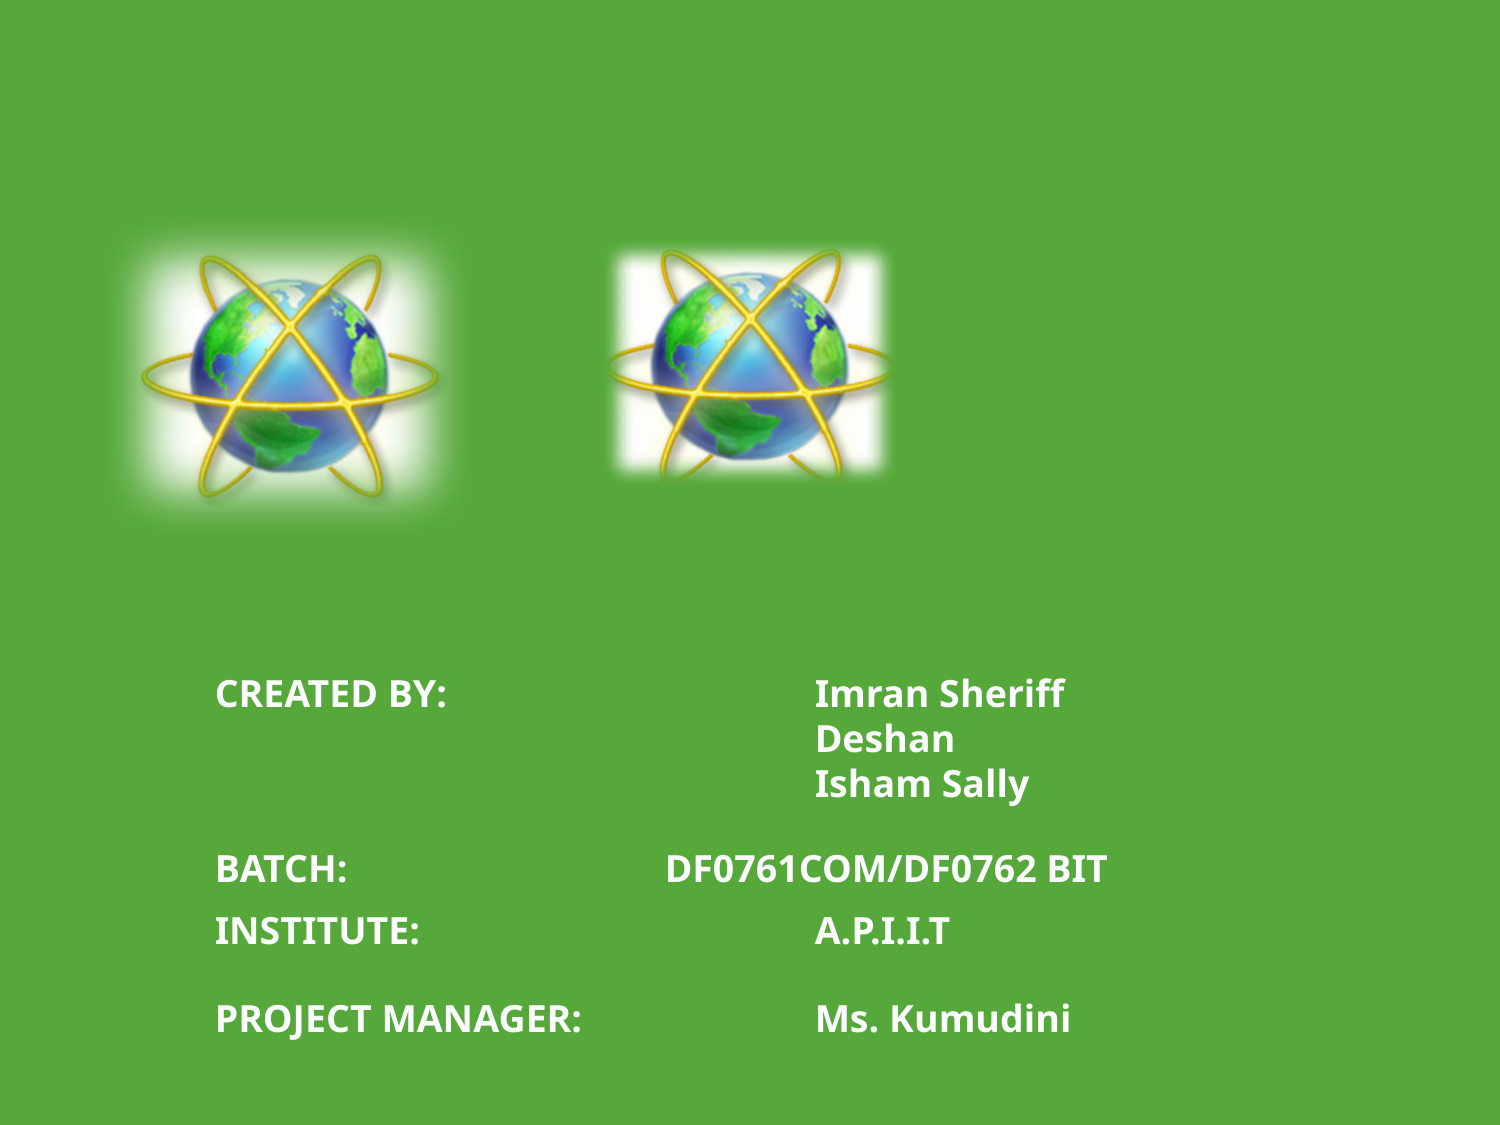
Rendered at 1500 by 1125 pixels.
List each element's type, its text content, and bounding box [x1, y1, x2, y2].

text_box CREATED BY: Imran Sheriff Deshan Isham Sally [200, 662, 1362, 813]
text_box INSTITUTE: A.P.I.I.T [200, 899, 1362, 960]
text_box PROJECT MANAGER: Ms. Kumudini [200, 987, 1362, 1048]
picture [599, 237, 899, 488]
text_box BATCH: DF0761COM/DF0762 BIT [200, 837, 1362, 898]
text_box [181, 294, 394, 457]
